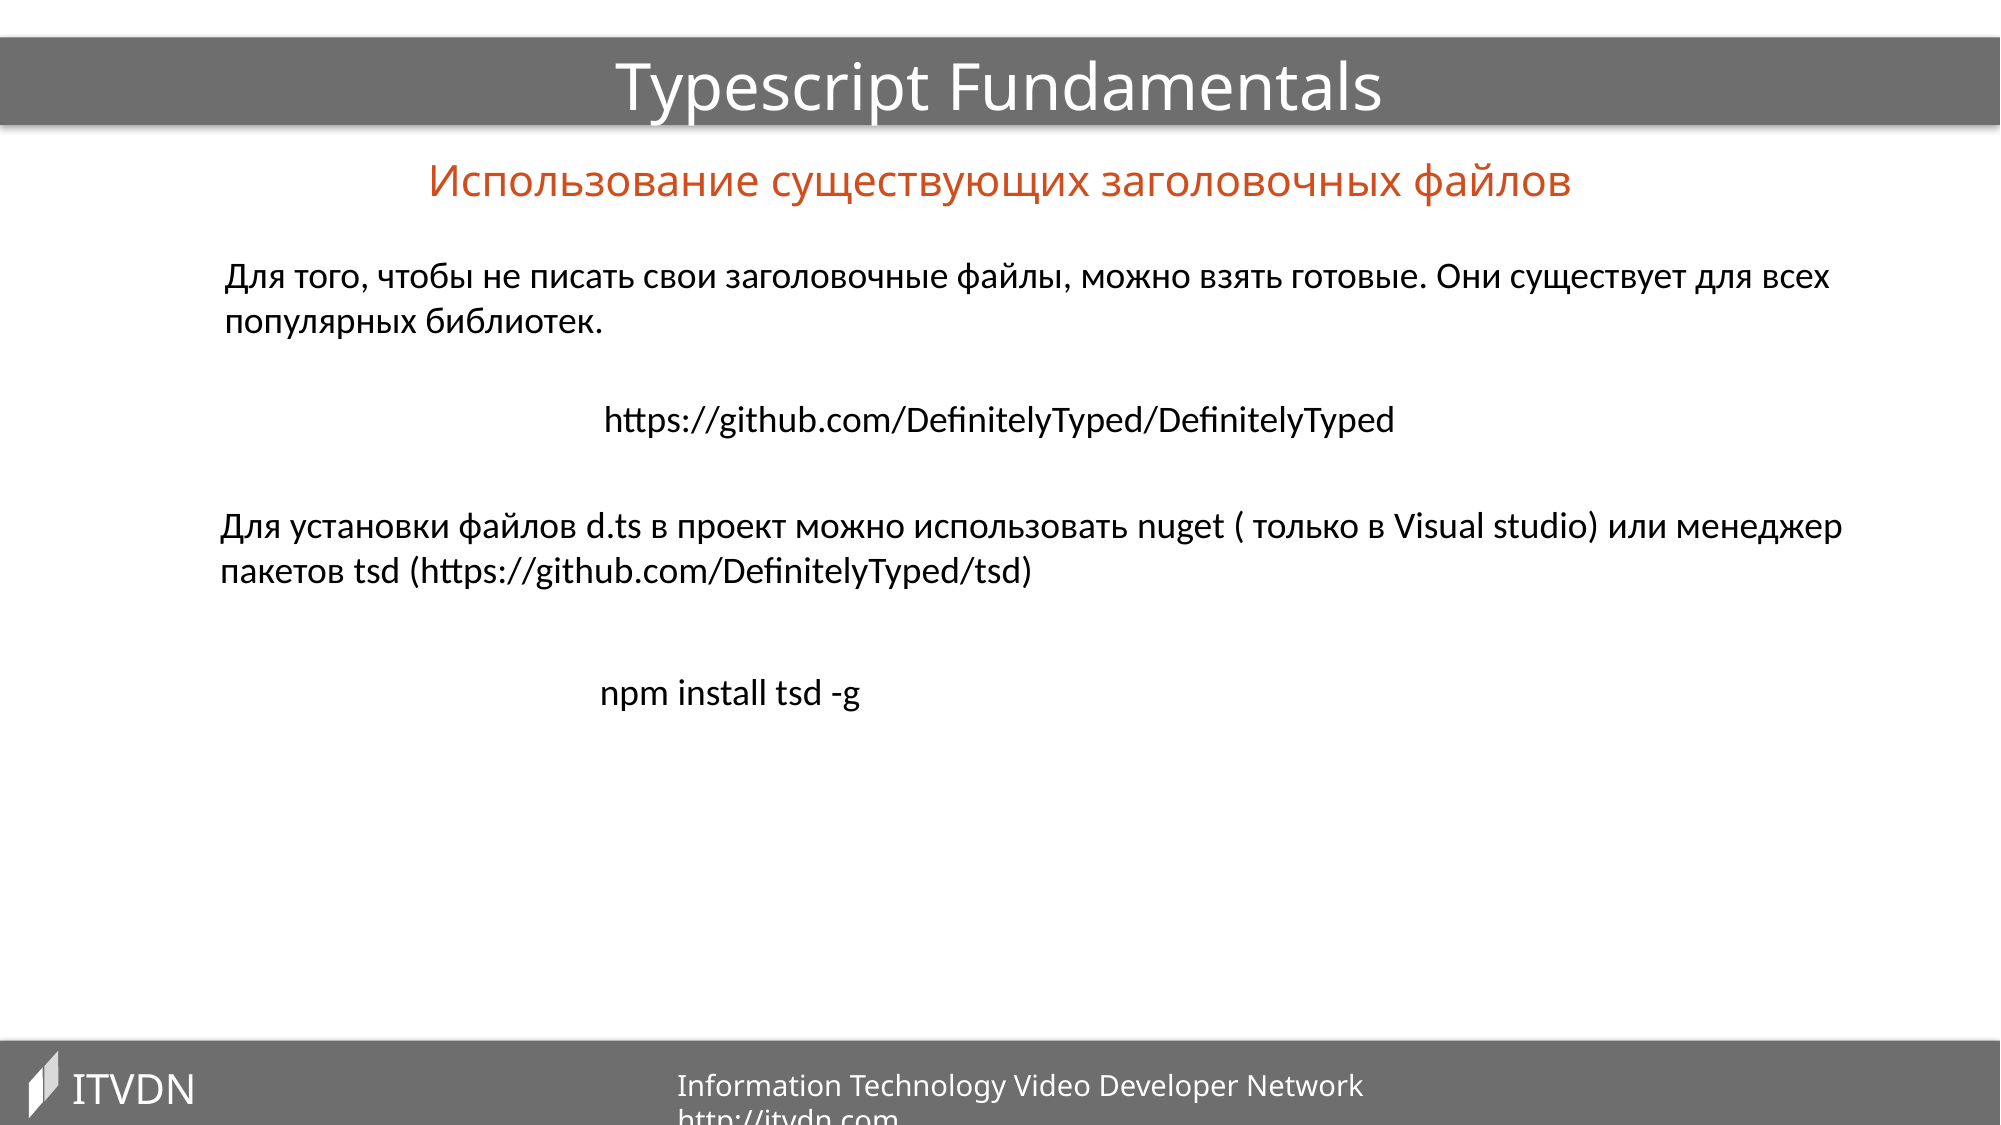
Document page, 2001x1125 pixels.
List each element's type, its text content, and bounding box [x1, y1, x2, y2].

text_box [0, 34, 2000, 128]
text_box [28, 1050, 59, 1119]
text_box Information Technology Video Developer Network http://itvdn.com [662, 1059, 1963, 1125]
text_box Для установки файлов d.ts в проект можно использовать nuget ( только в Visual studio) или менеджер пакетов tsd (https://github.com/DefinitelyTyped/tsd) [205, 493, 1945, 689]
text_box ITVDN [63, 1055, 212, 1120]
text_box [0, 1037, 2000, 1125]
text_box https://github.com/DefinitelyTyped/DefinitelyTyped [589, 387, 1411, 448]
text_box npm install tsd -g [585, 660, 876, 720]
text_box Для того, чтобы не писать свои заголовочные файлы, можно взять готовые. Они существует для всех популярных библиотек. [209, 243, 1949, 394]
text_box Typescript Fundamentals [324, 37, 1675, 132]
text_box Использование существующих заголовочных файлов [324, 138, 1675, 225]
